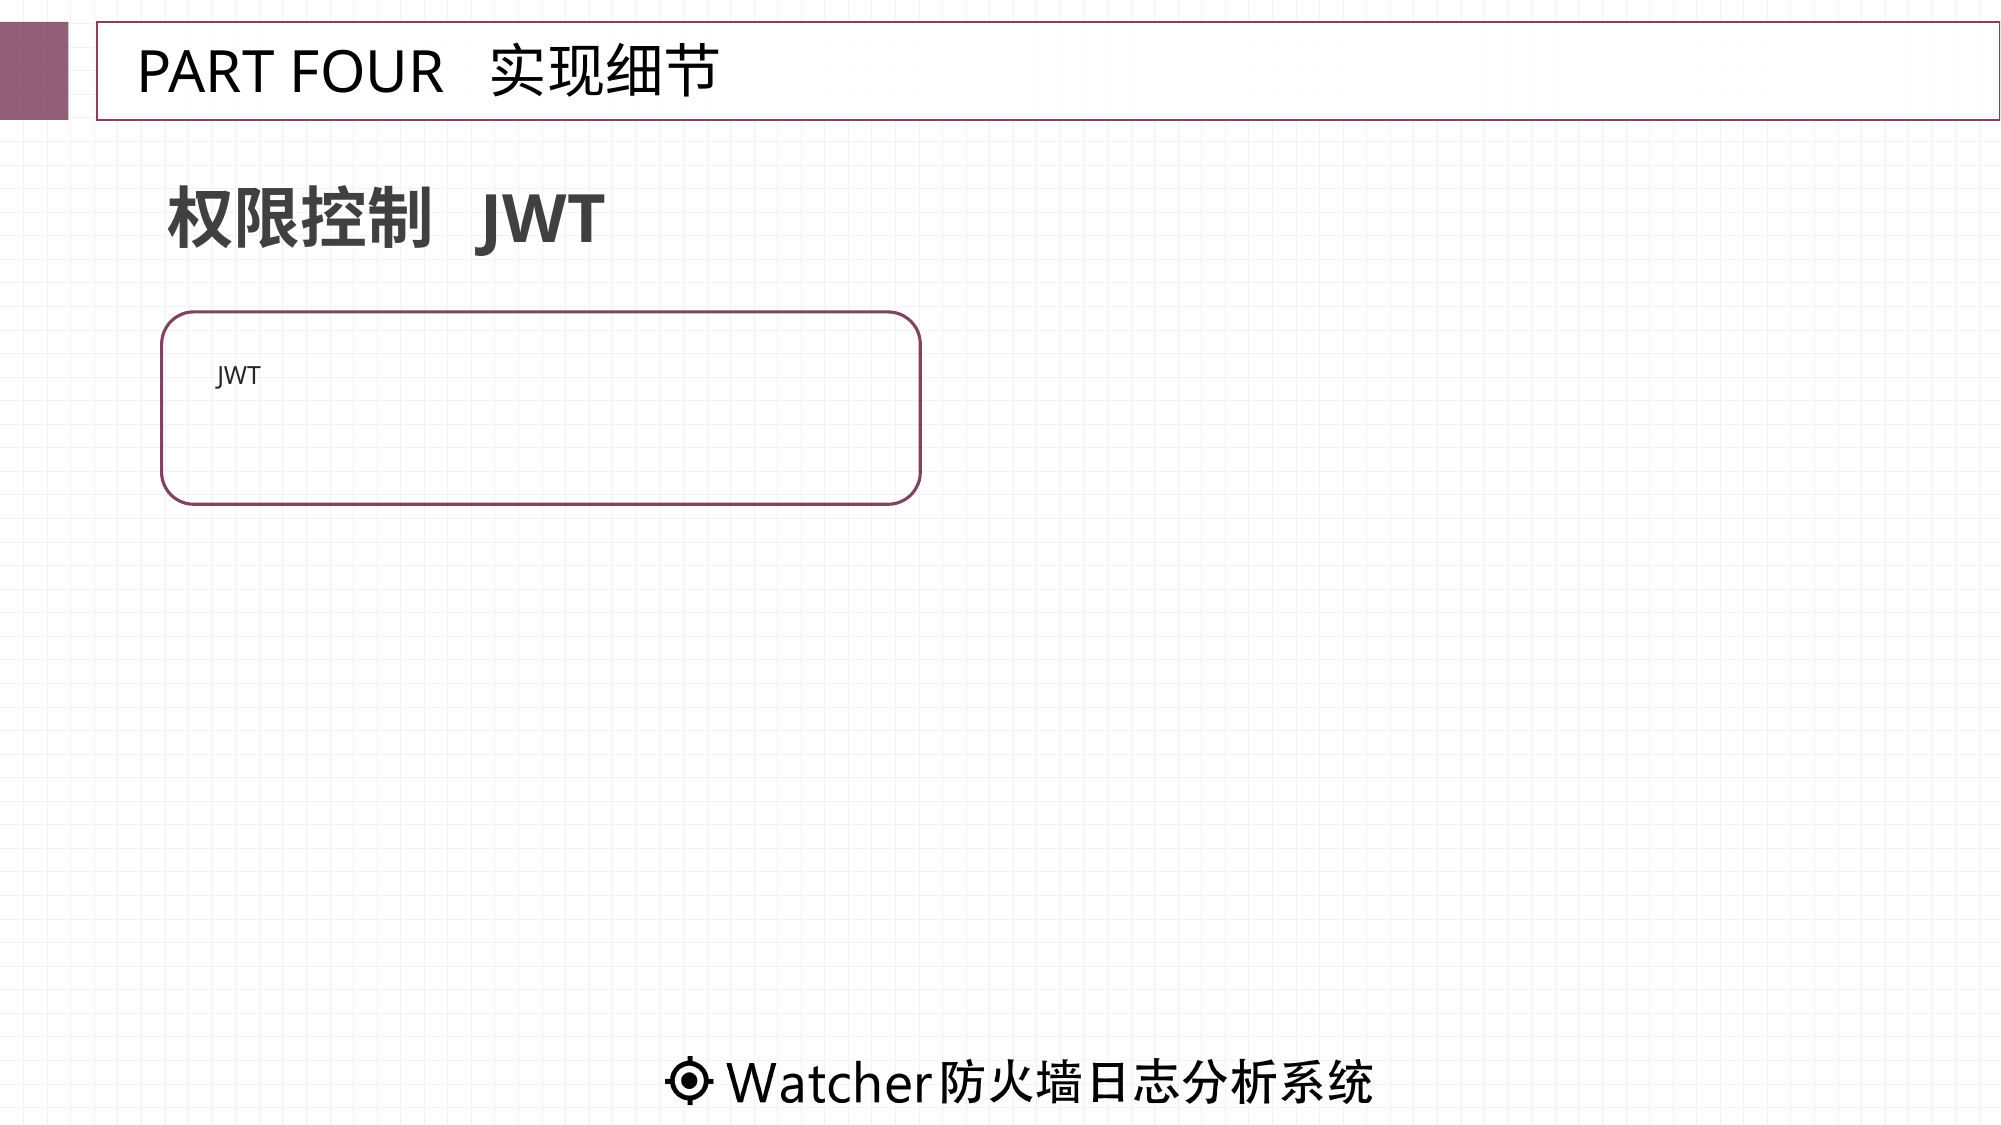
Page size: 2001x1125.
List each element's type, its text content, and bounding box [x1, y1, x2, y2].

text_box [160, 310, 922, 506]
text_box 权限控制 JWT [152, 168, 621, 264]
text_box PART FOUR 实现细节 [121, 34, 921, 122]
text_box JWT [202, 343, 782, 437]
picture [614, 1036, 1423, 1125]
